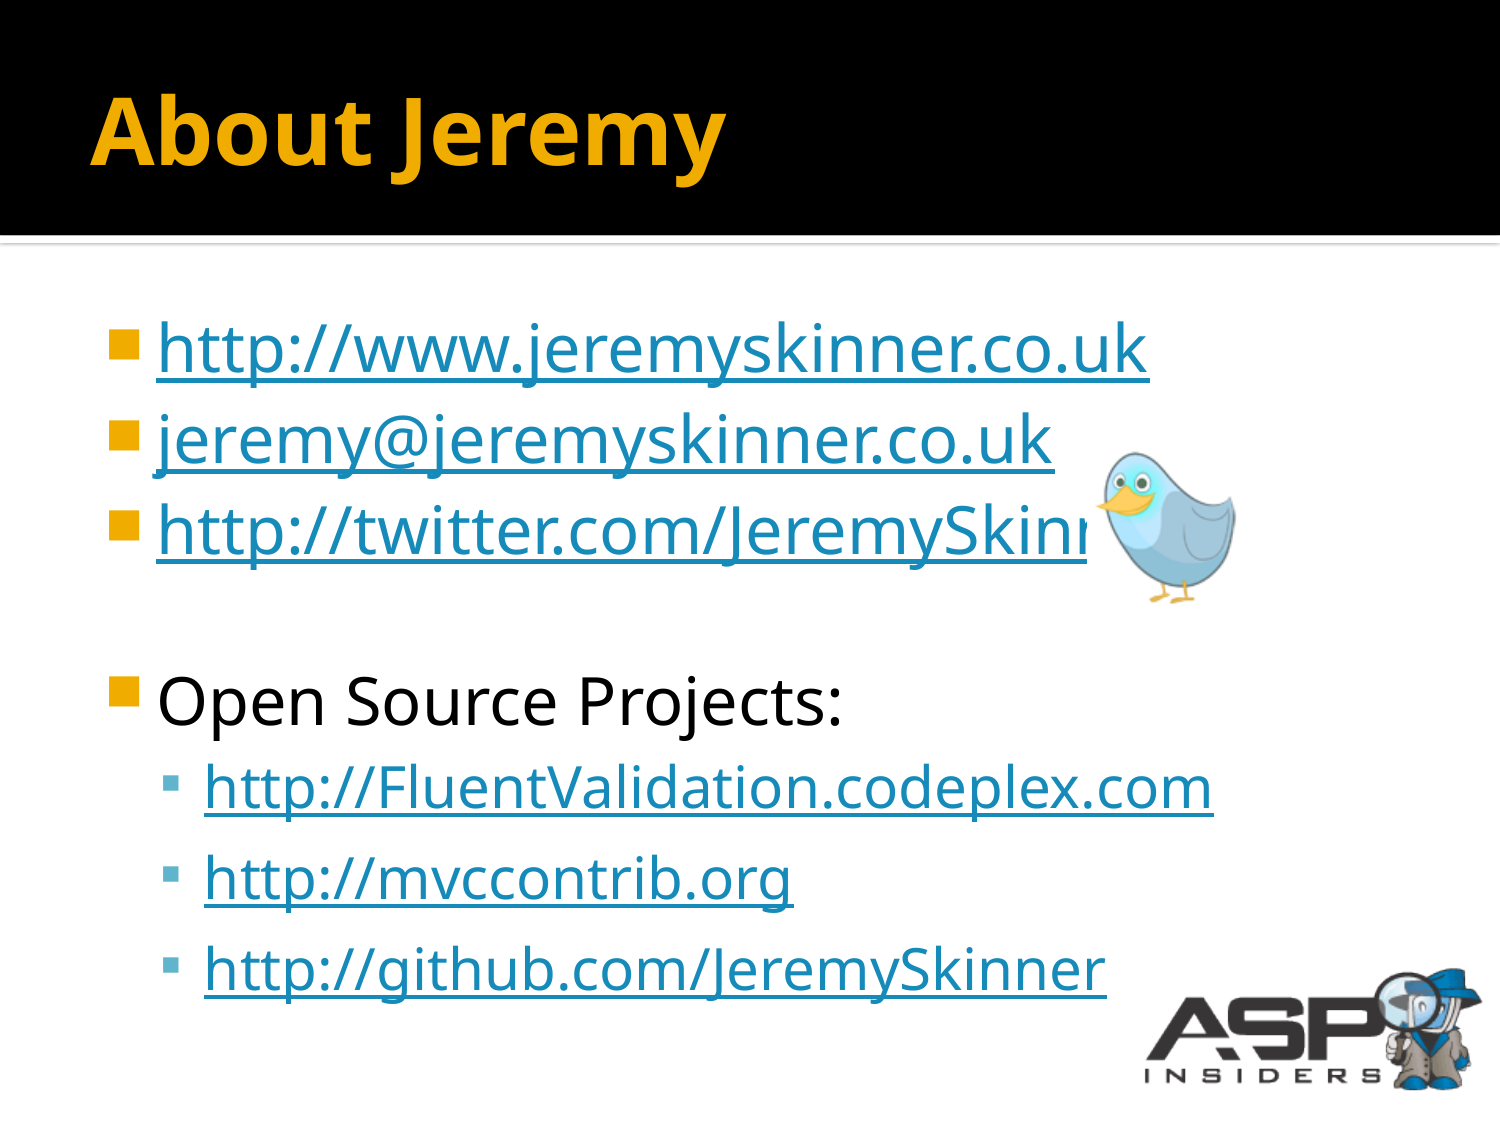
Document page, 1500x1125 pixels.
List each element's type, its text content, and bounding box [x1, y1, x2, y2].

picture [1128, 962, 1500, 1097]
list http://www.jeremyskinner.co.uk jeremy@jeremyskinner.co.uk http://twitter.com/JeremySkinner Open Source Projects: http://FluentValidation.codeplex.com http://mvccontrib.org http://github.com/JeremySkinner [75, 291, 1425, 1050]
title About Jeremy [75, 25, 1425, 231]
picture [1087, 449, 1244, 607]
